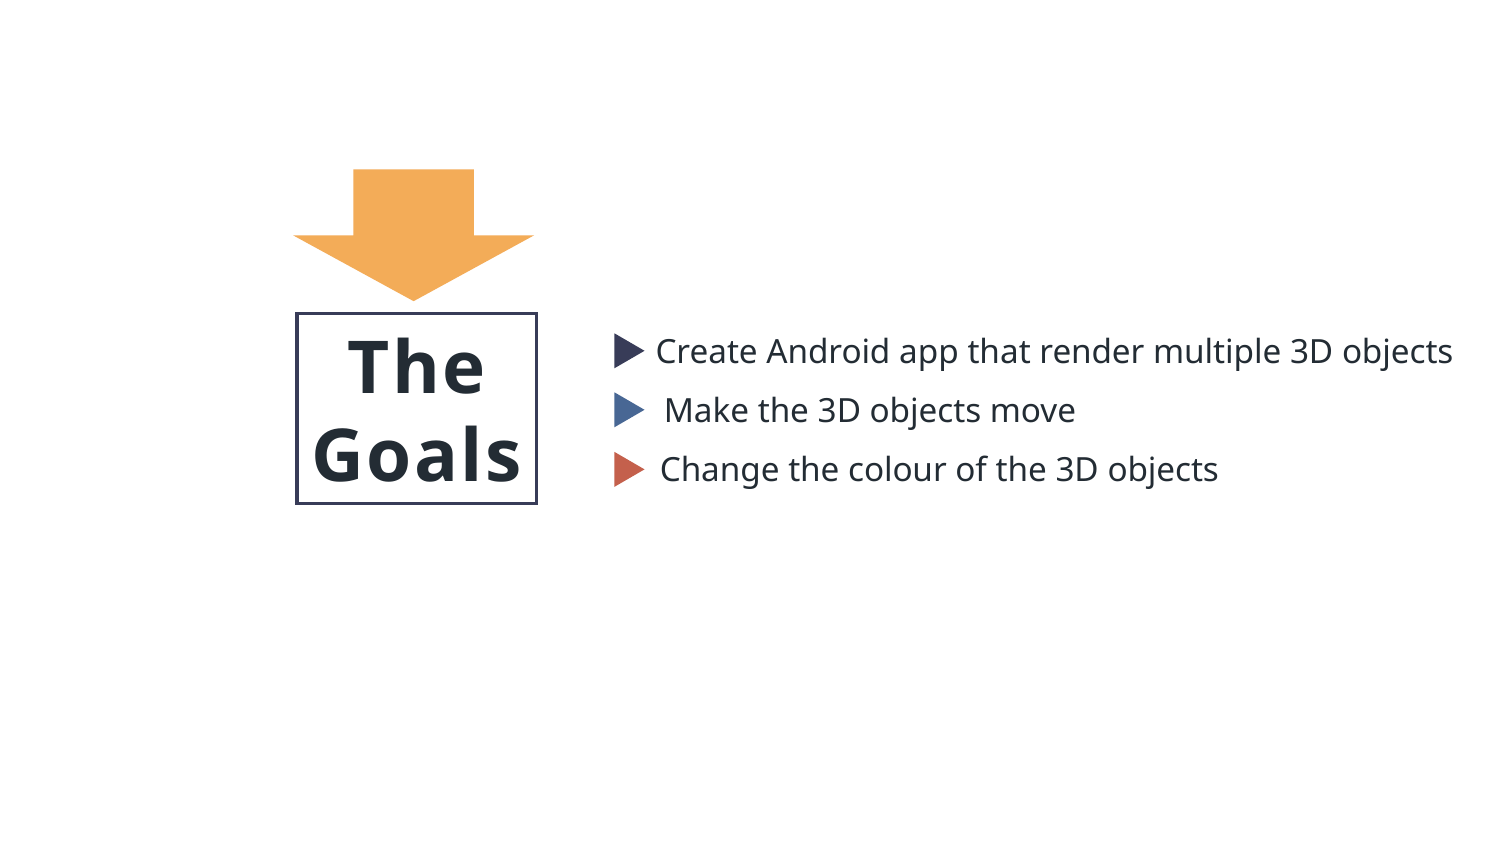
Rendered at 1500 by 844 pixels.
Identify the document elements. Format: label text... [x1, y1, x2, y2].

text_box [613, 450, 647, 489]
text_box [613, 331, 647, 371]
text_box Create Android app that render multiple 3D objects [640, 322, 1470, 378]
text_box [613, 390, 647, 430]
text_box The Goals [296, 312, 538, 504]
text_box Make the 3D objects move [649, 381, 1092, 437]
text_box [292, 168, 535, 303]
text_box Change the colour of the 3D objects [645, 440, 1235, 496]
